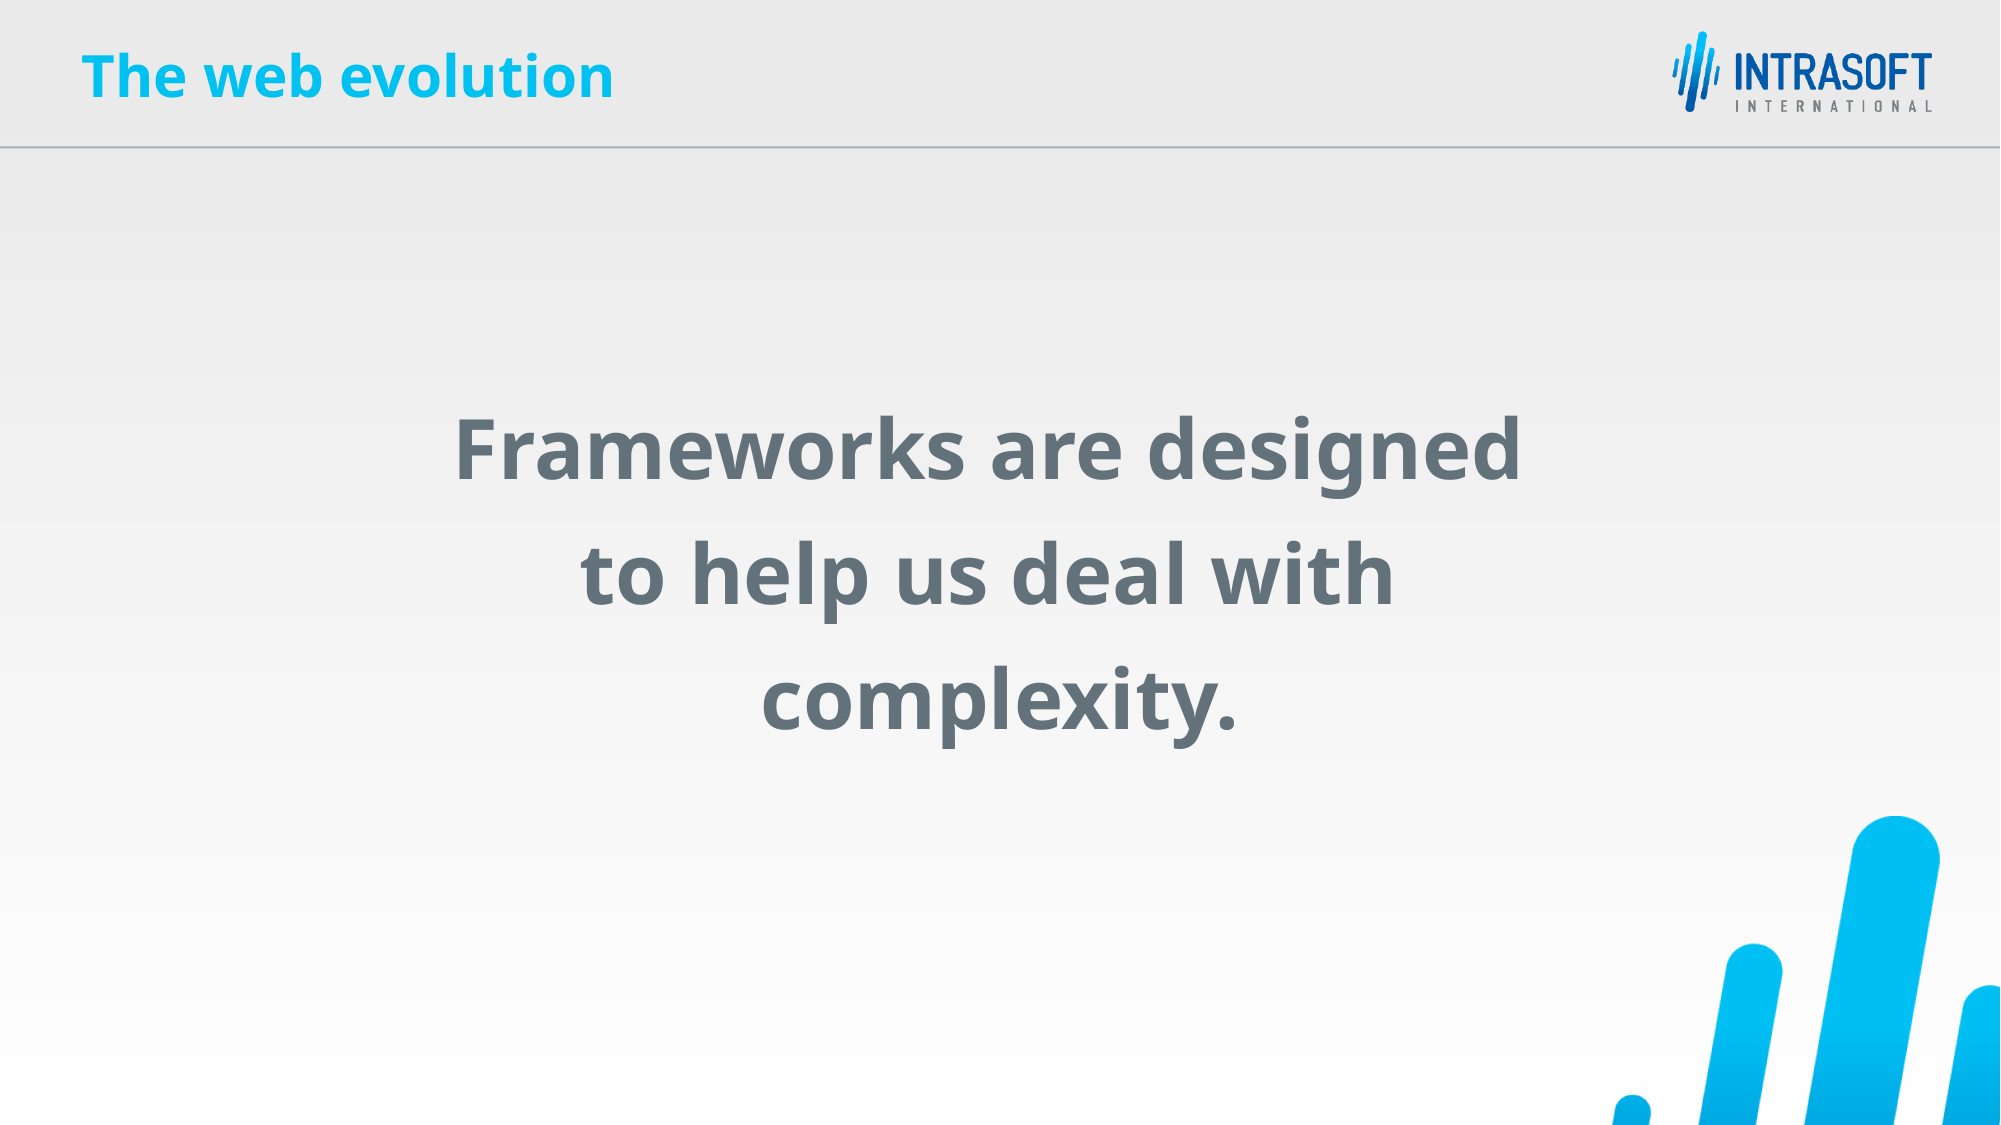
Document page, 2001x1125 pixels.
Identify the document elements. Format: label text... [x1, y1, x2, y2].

text_box The web evolution [66, 0, 1626, 149]
text_box Frameworks are designed to help us deal with complexity. [34, 363, 1966, 754]
picture [1651, 24, 1953, 120]
picture [1587, 816, 1887, 1125]
picture [1894, 816, 2000, 1125]
